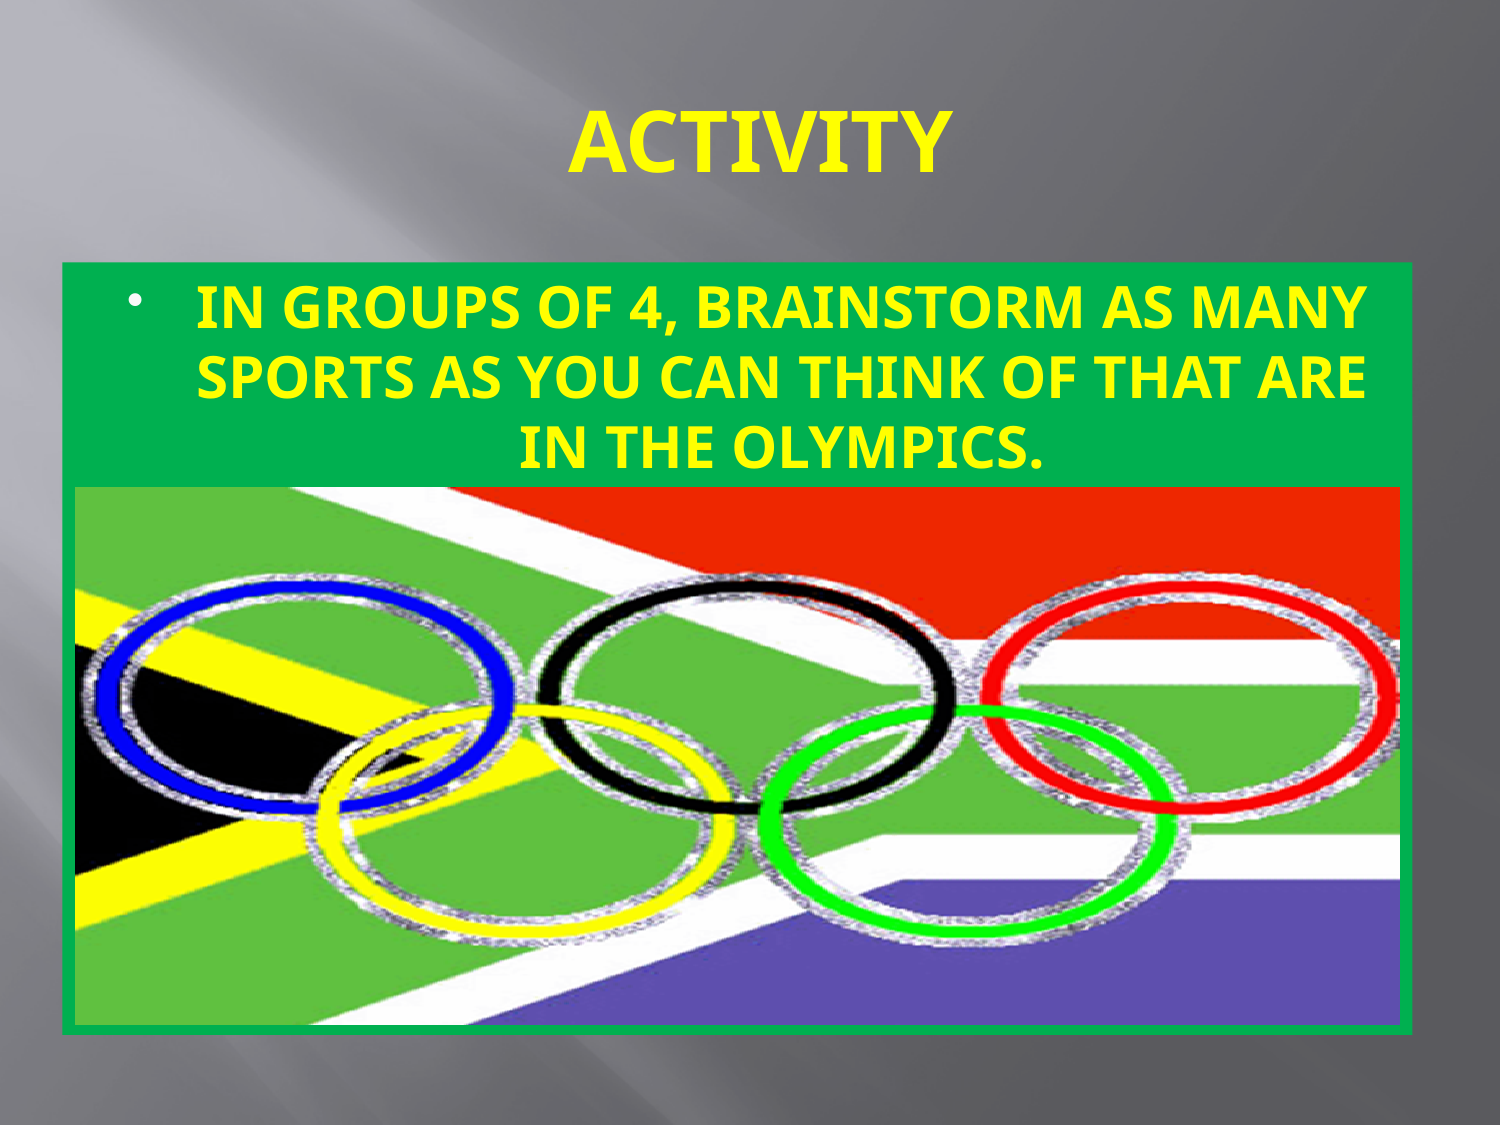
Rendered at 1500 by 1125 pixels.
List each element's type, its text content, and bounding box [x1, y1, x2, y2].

list IN GROUPS OF 4, BRAINSTORM AS MANY SPORTS AS YOU CAN THINK OF THAT ARE IN THE OLYMPICS. [62, 262, 1413, 1035]
picture [74, 487, 1401, 1026]
title ACTIVITY [75, 45, 1425, 233]
